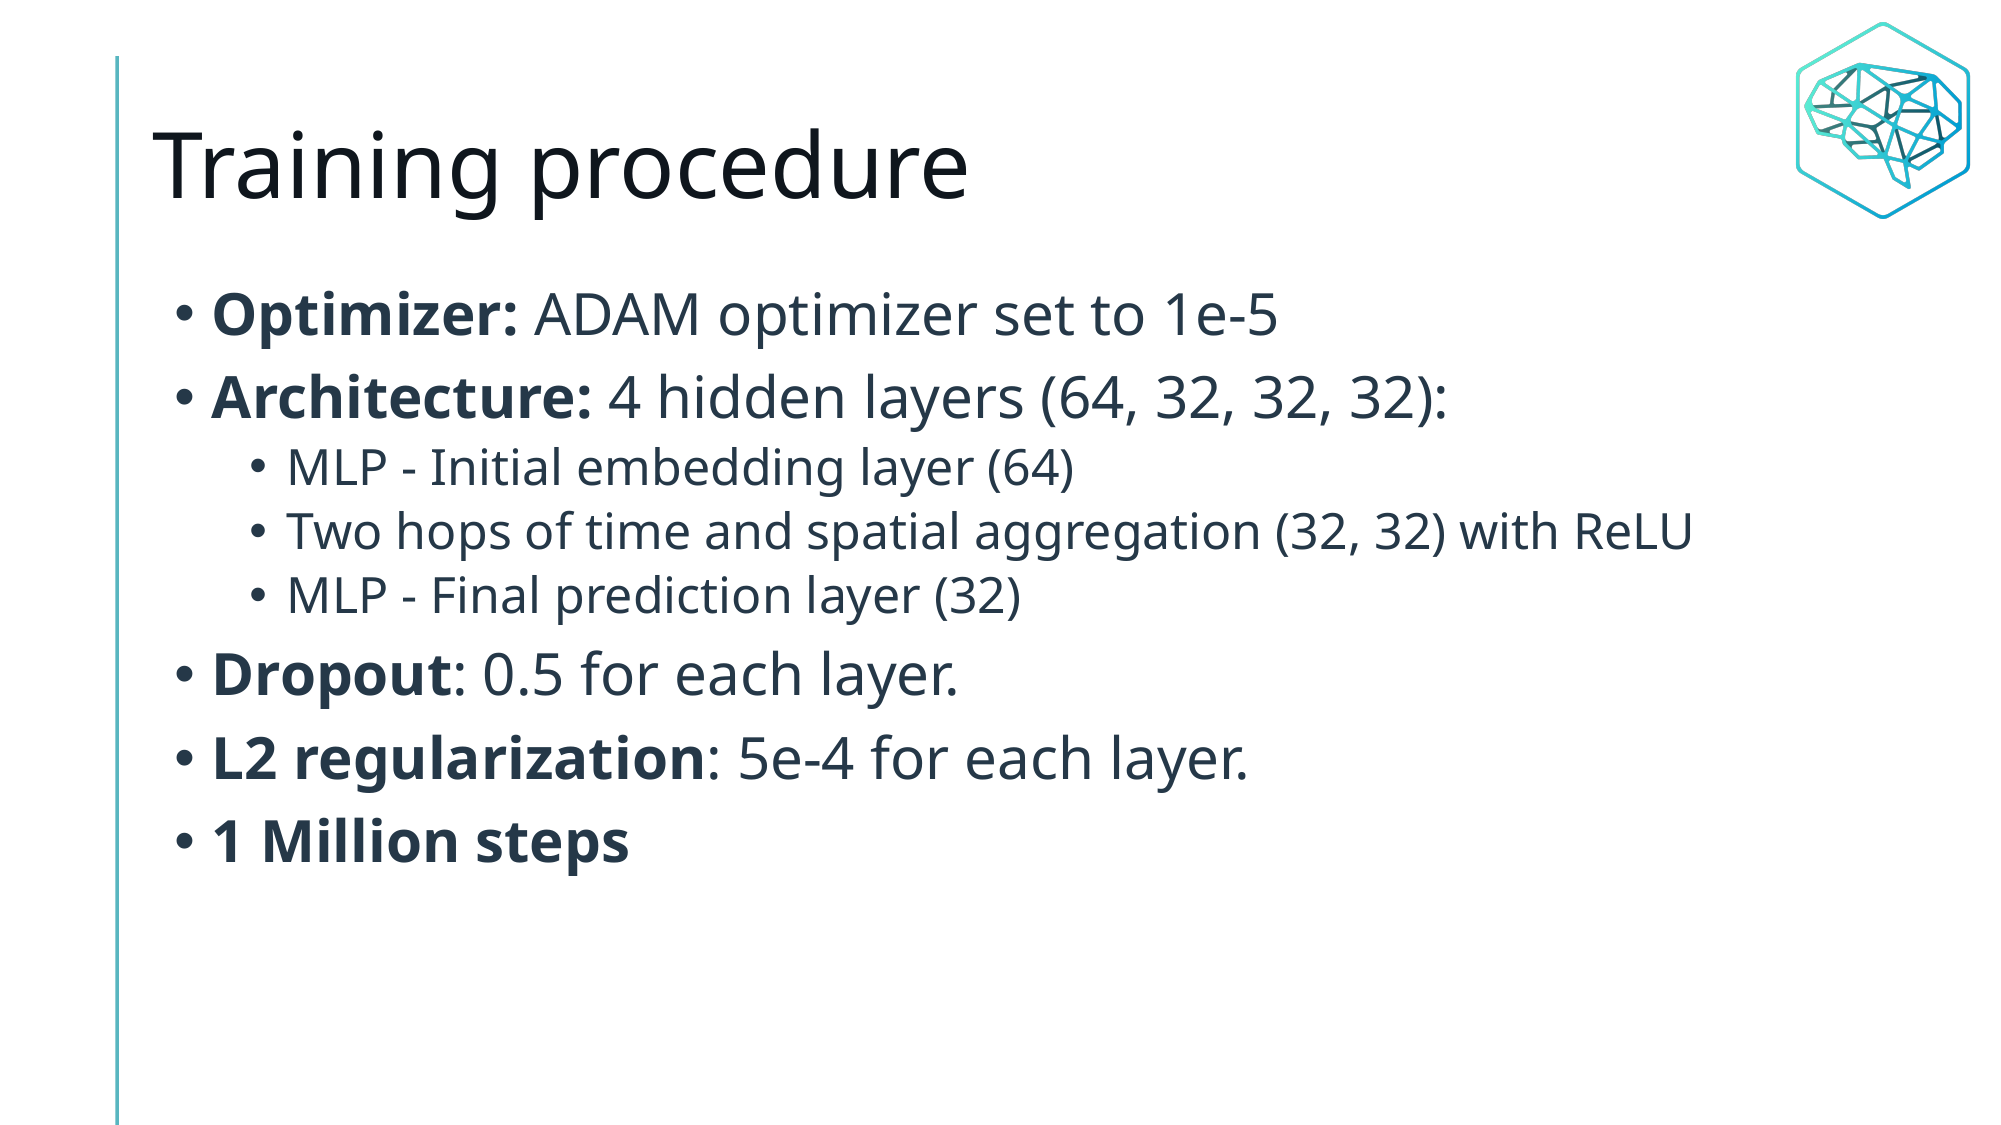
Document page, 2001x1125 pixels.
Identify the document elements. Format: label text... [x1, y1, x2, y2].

picture [1784, 22, 1982, 219]
title Training procedure [137, 59, 1863, 278]
list Optimizer: ADAM optimizer set to 1e-5 Architecture: 4 hidden layers (64, 32, 32, 32): MLP - Initial embedding layer (64) Two hops of time and spatial aggregation (32, 32) with ReLU MLP - Final prediction layer (32) Dropout: 0.5 for each layer. L2 regularization: 5e-4 for each layer. 1 Million steps [159, 277, 1885, 992]
